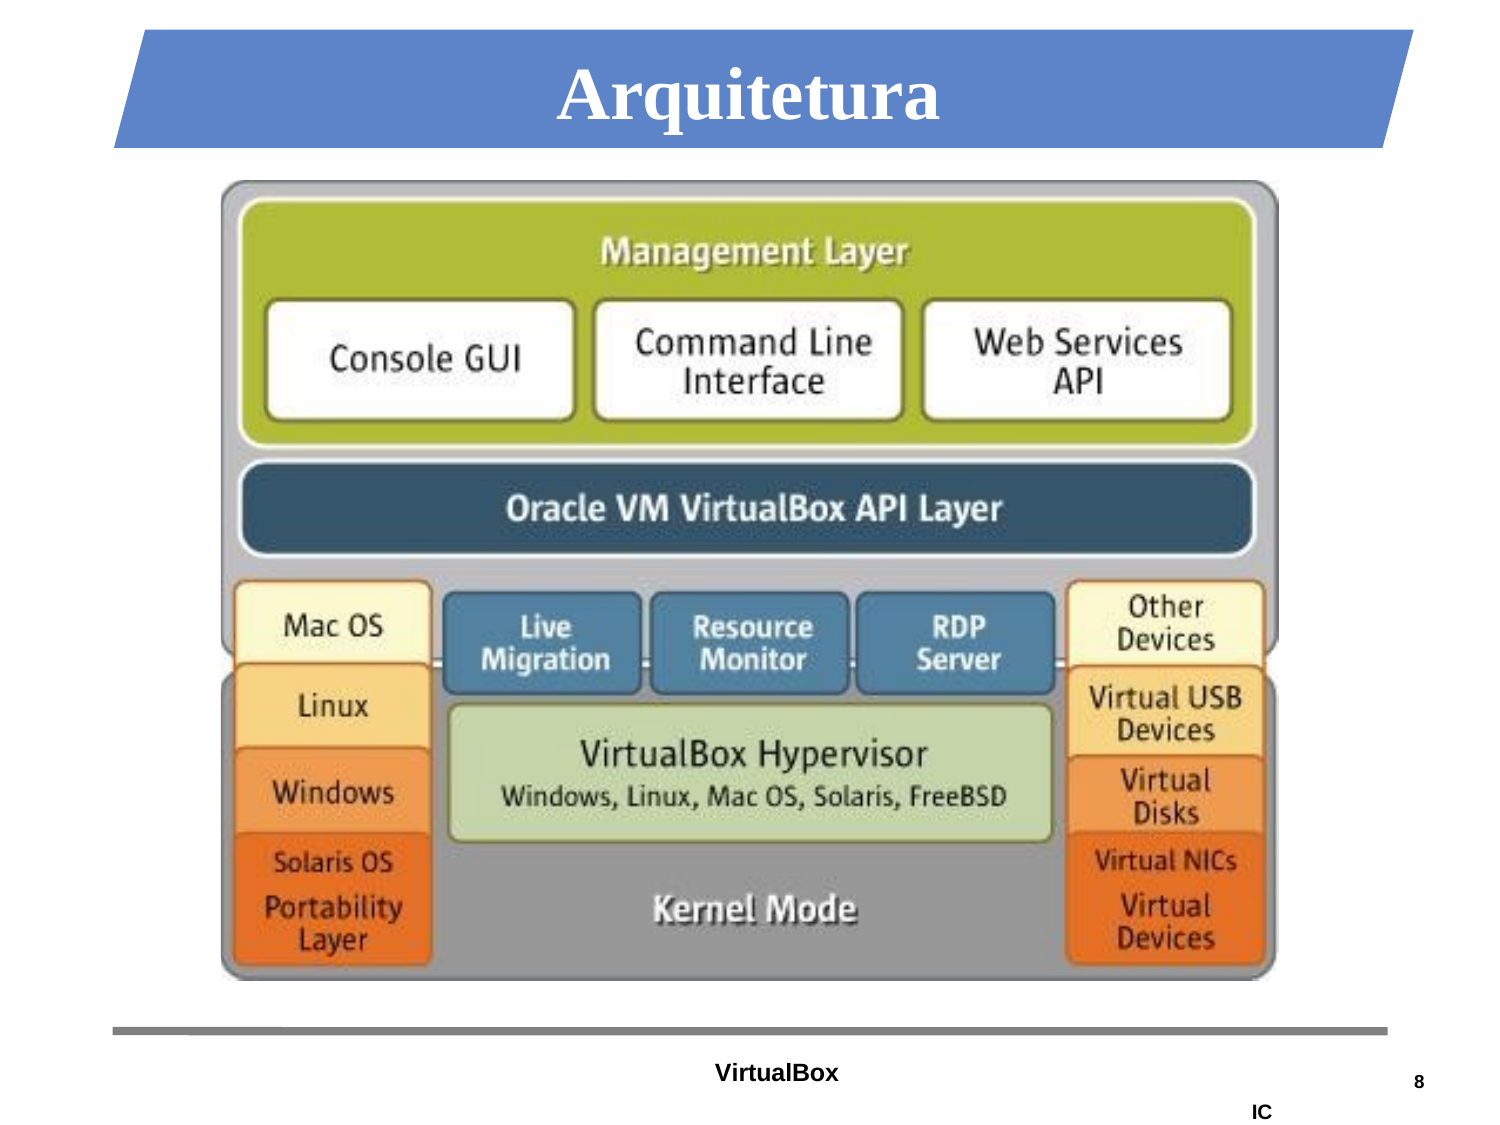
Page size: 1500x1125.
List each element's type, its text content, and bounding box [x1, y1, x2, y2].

slide_number VirtualBox [712, 1057, 842, 1125]
slide_number 8 [1410, 1069, 1440, 1125]
footer IC [1249, 1098, 1275, 1125]
text_box [220, 180, 1279, 981]
title Arquitetura [554, 42, 946, 180]
